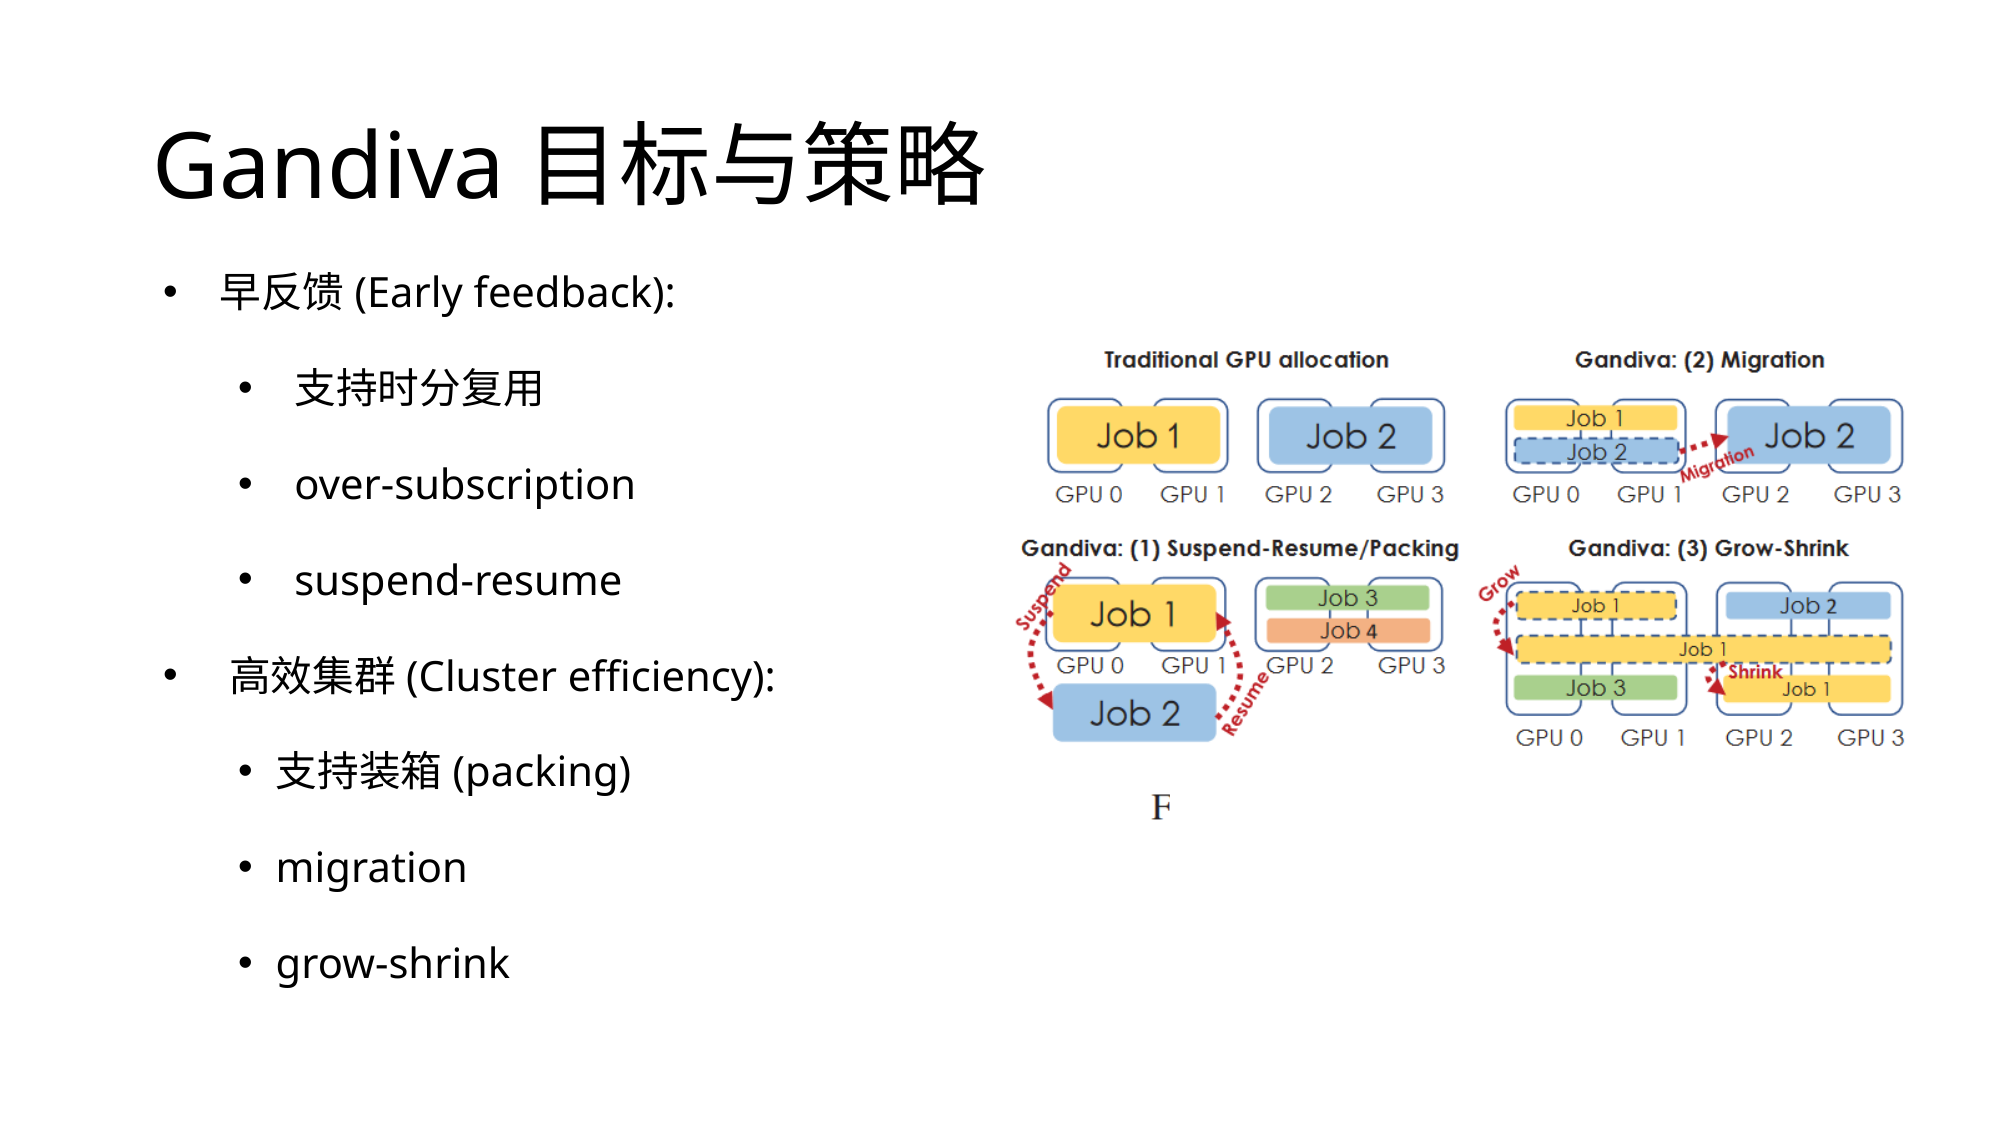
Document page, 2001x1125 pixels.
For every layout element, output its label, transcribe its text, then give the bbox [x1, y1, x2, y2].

picture [981, 324, 1969, 857]
title Gandiva目标与策略 [137, 59, 1863, 278]
text_box 早反馈(Early feedback): 支持时分复用 over-subscription suspend-resume 高效集群(Cluster efficiency): 支持装箱(packing) migration grow-shrink [148, 233, 1029, 1045]
